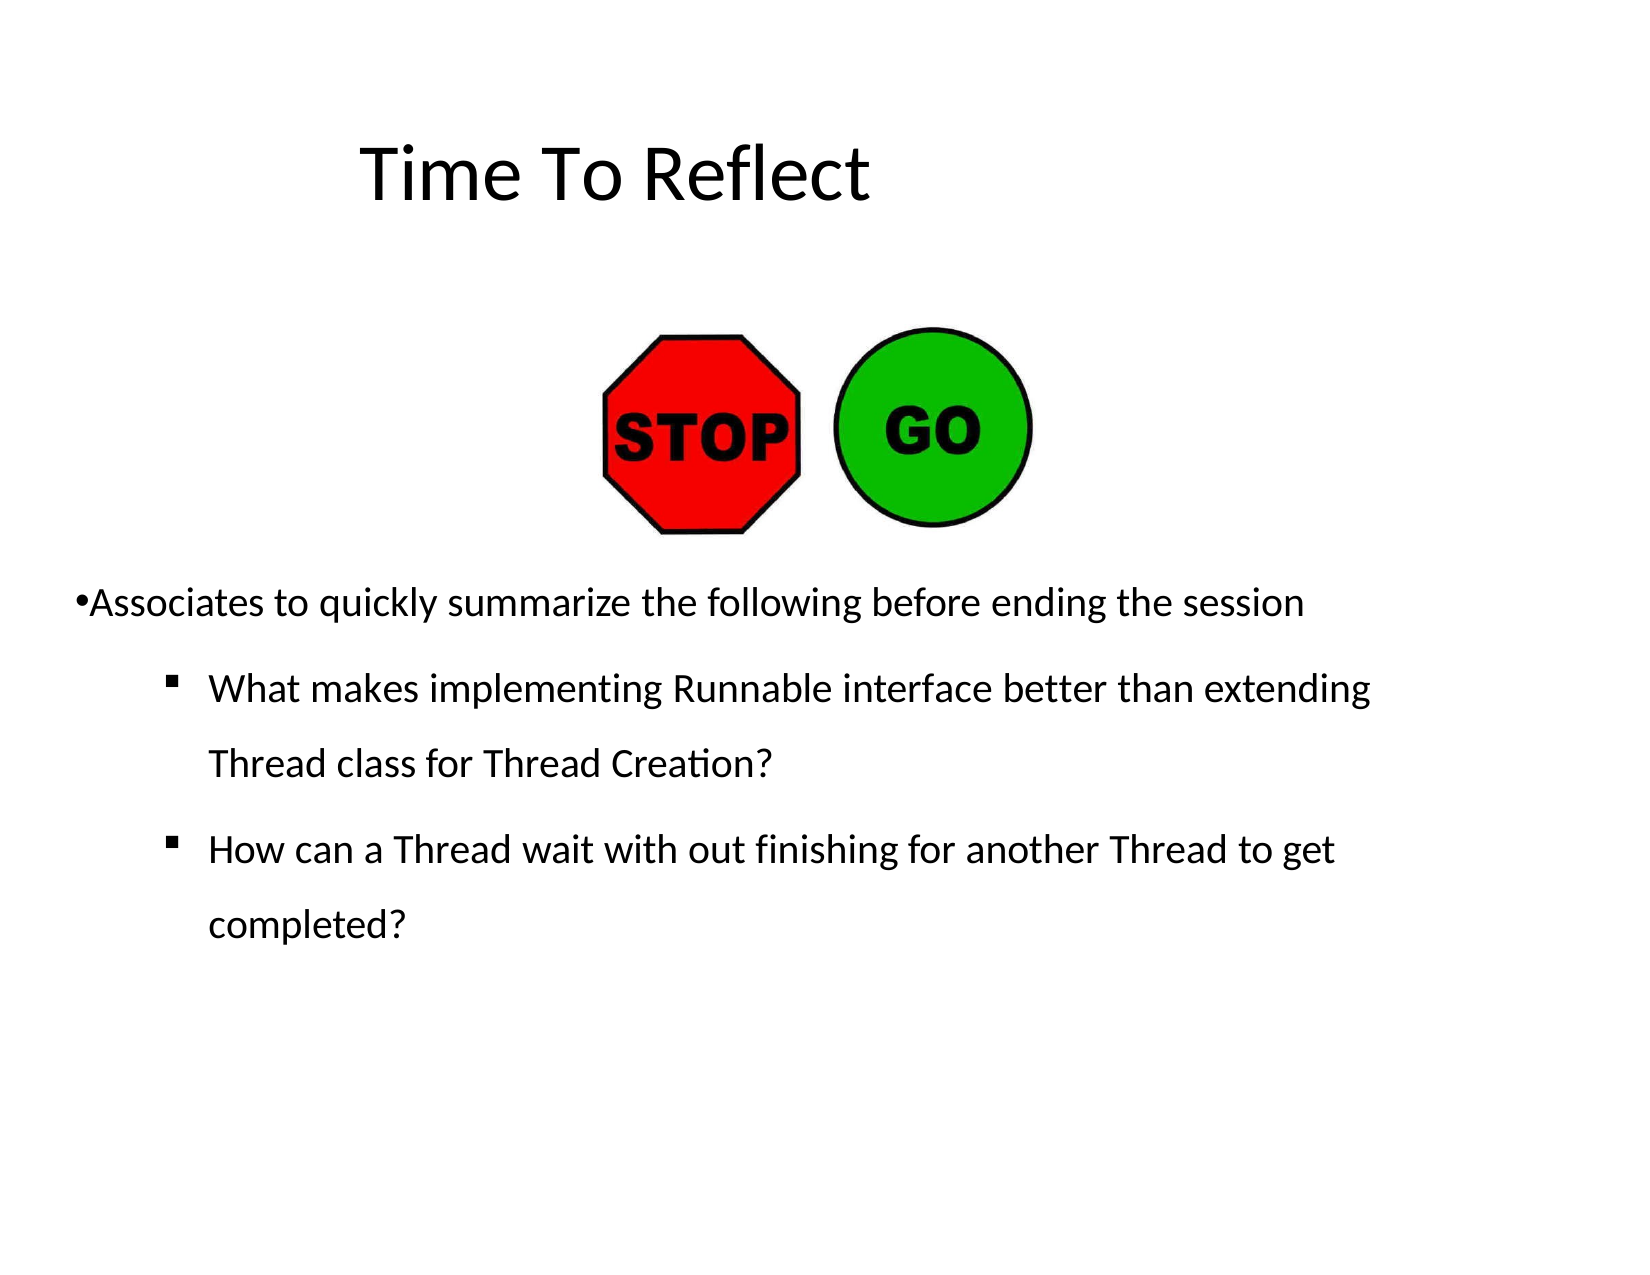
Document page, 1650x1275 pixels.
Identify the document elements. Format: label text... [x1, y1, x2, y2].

text_box [587, 324, 1045, 545]
list Associates to quickly summarize the following before ending the session What makes implementing Runnable interface better than extending Thread class for Thread Creation? How can a Thread wait with out finishing for another Thread to get completed? [75, 575, 1560, 1275]
title Time To Reflect [82, 40, 1568, 275]
